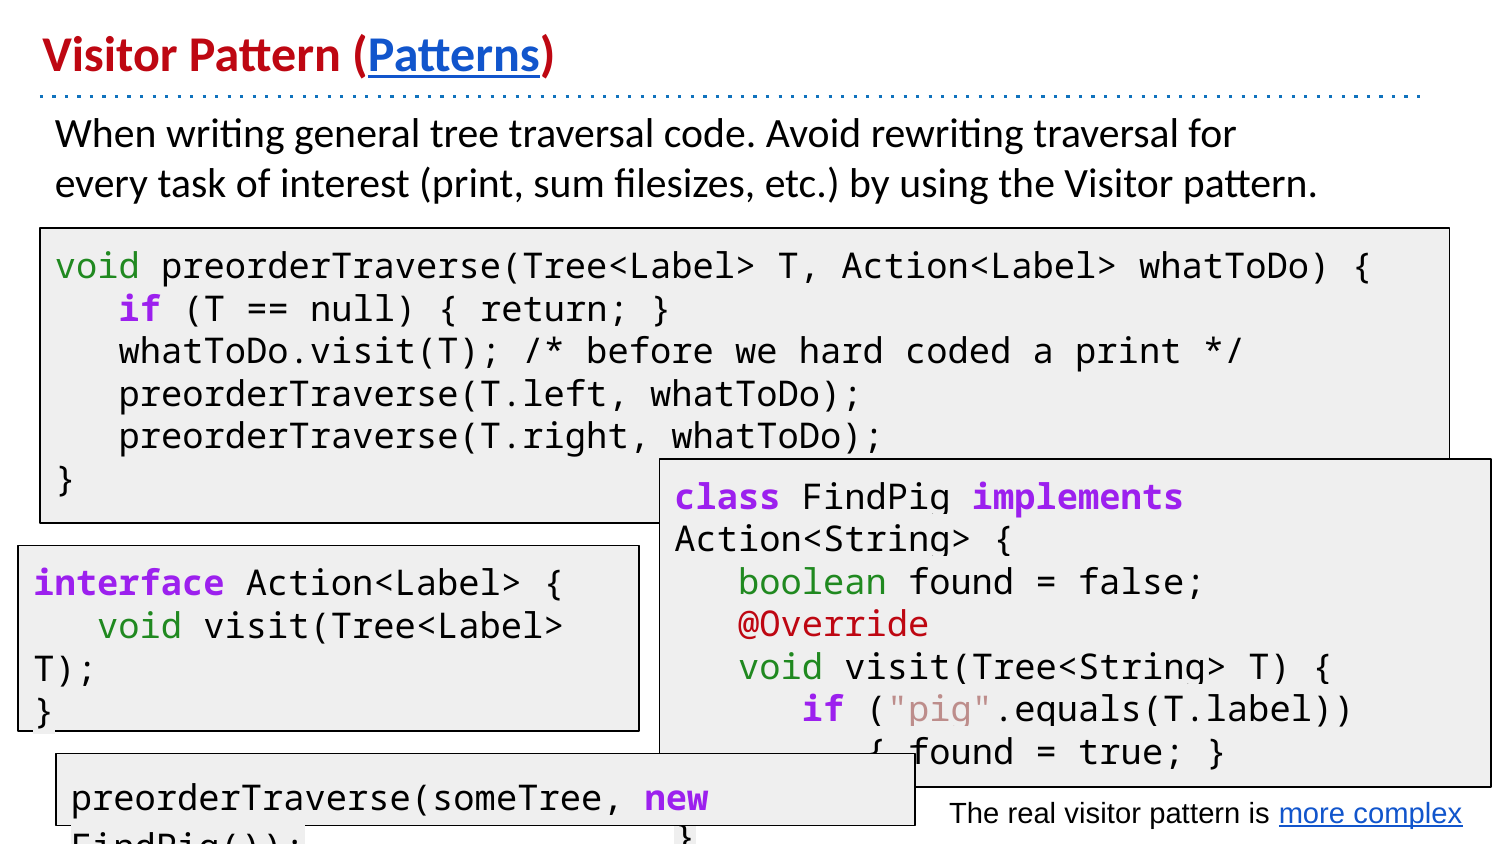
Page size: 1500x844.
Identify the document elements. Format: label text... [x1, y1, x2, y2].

text_box class FindPig implements Action<String> { boolean found = false; @Override void visit(Tree<String> T) { if ("pig".equals(T.label)) { found = true; } } } [659, 458, 1491, 787]
title Visitor Pattern (Patterns) [27, 15, 1378, 97]
text_box void preorderTraverse(Tree<Label> T, Action<Label> whatToDo) { if (T == null) { return; } whatToDo.visit(T); /* before we hard coded a print */ preorderTraverse(T.left, whatToDo); preorderTraverse(T.right, whatToDo); } [39, 228, 1450, 524]
text_box interface Action<Label> { void visit(Tree<Label> T); } [18, 545, 639, 732]
text_box The real visitor pattern is more complex. [934, 779, 1483, 844]
list When writing general tree traversal code. Avoid rewriting traversal for every task of interest (print, sum filesizes, etc.) by using the Visitor pattern. [39, 91, 1464, 236]
text_box preorderTraverse(someTree, new FindPig()); [55, 753, 915, 826]
